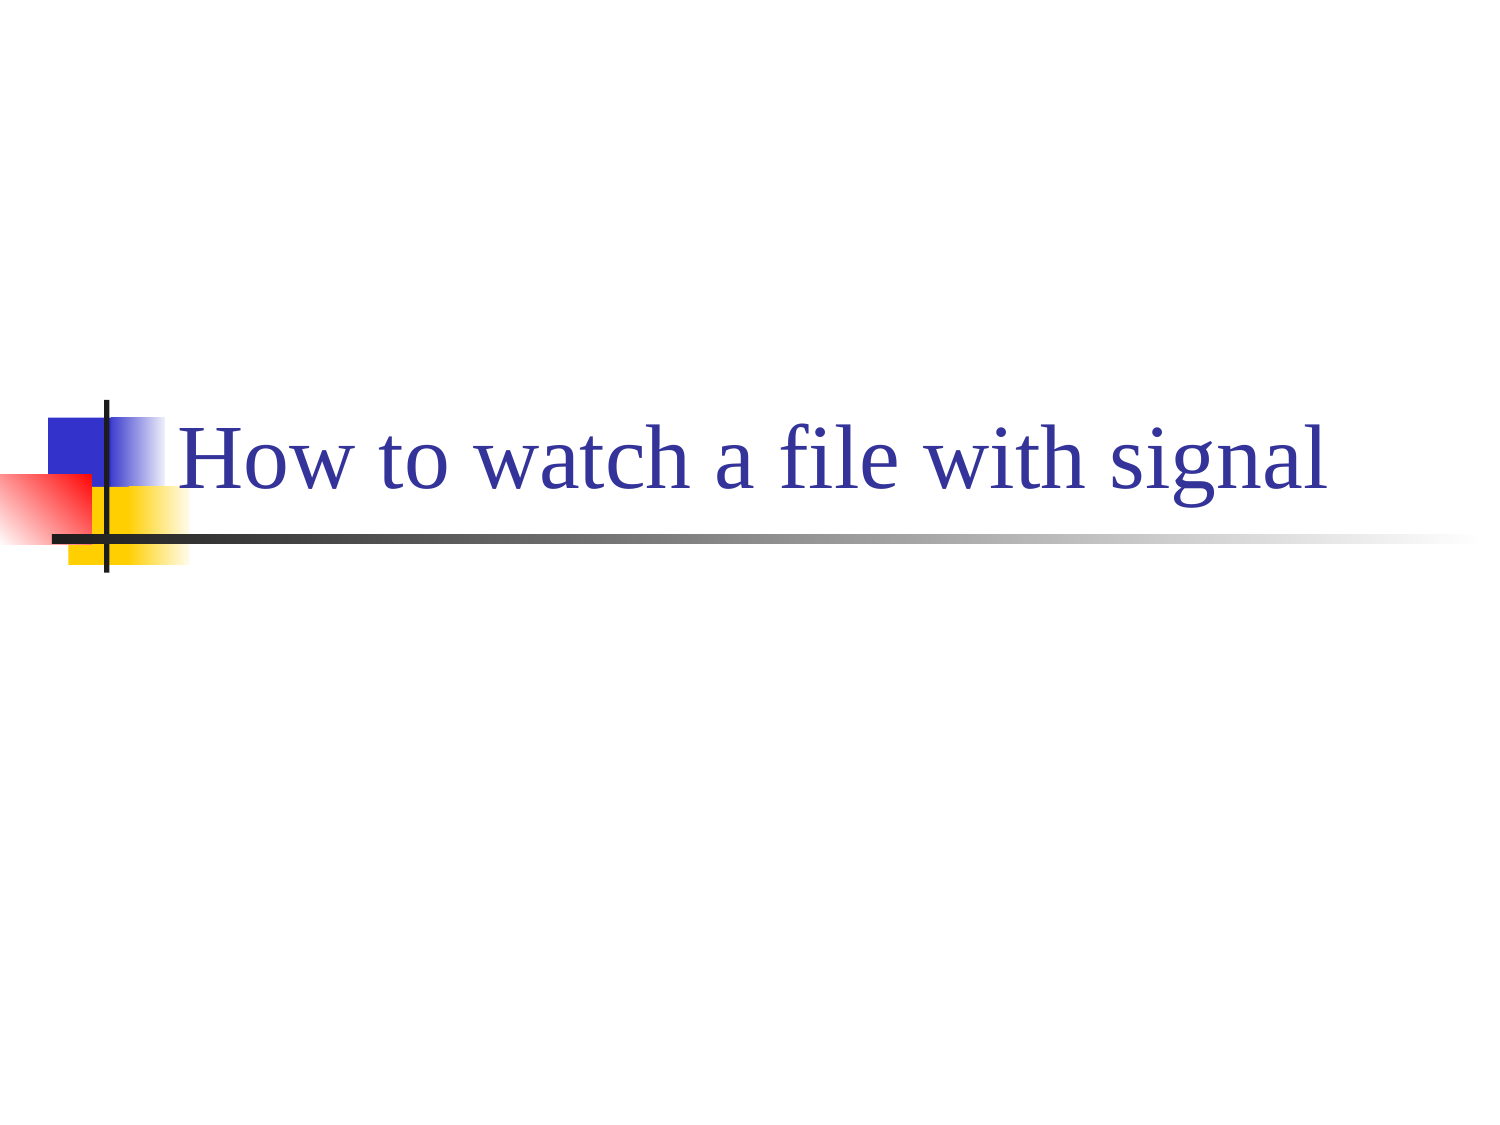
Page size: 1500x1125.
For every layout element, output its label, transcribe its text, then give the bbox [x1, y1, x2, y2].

title How to watch a file with signal [162, 275, 1438, 515]
